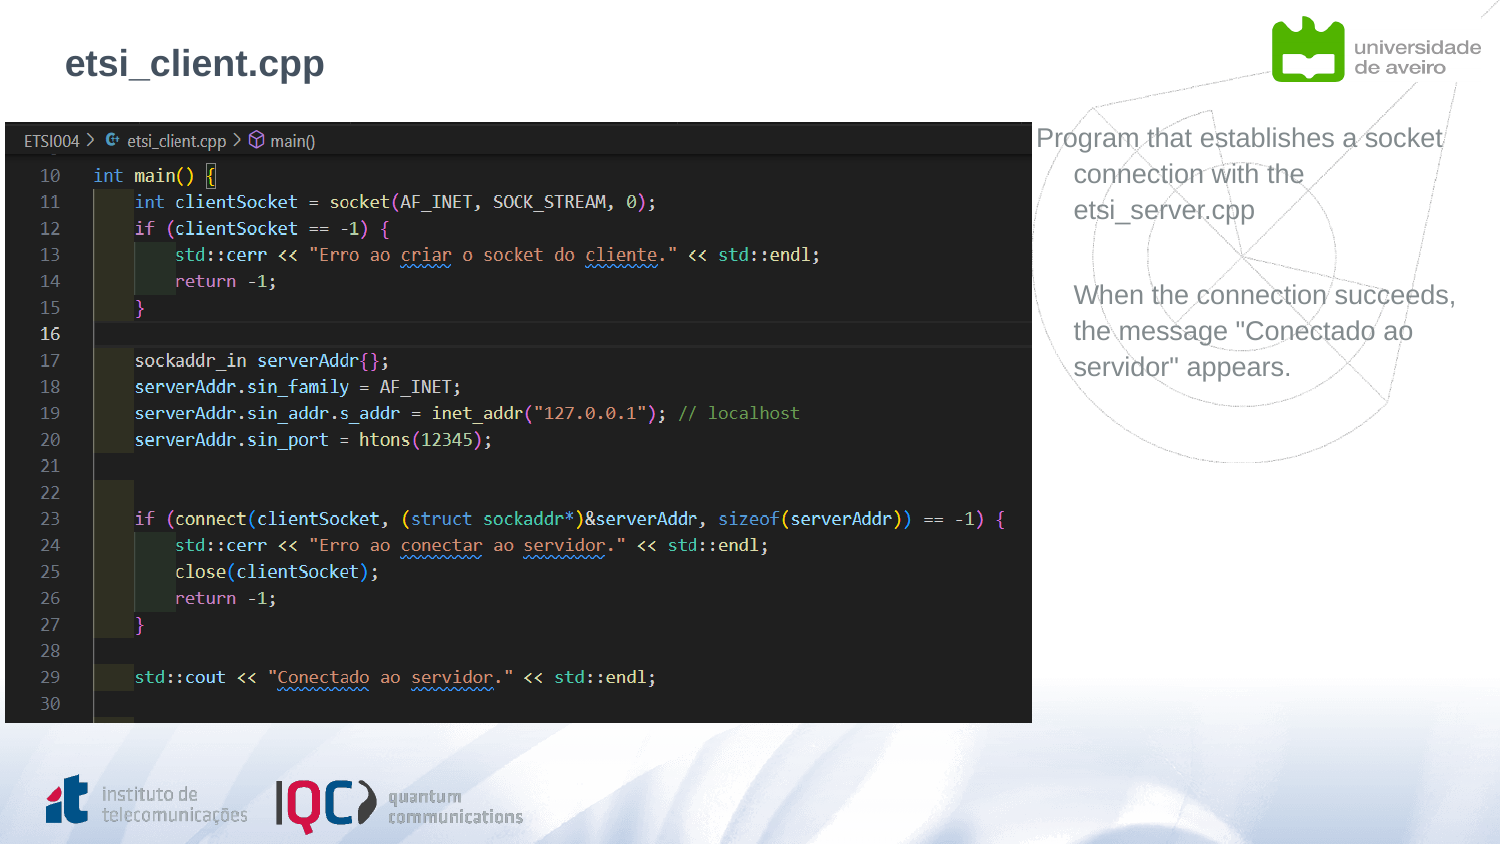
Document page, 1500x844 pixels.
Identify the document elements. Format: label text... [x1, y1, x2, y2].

picture [1032, 0, 1500, 463]
picture [0, 122, 1500, 844]
text_box Program that establishes a socket connection with the etsi_server.cpp When the connection succeeds, the message "Conectado ao servidor" appears. [987, 106, 1489, 828]
text_box etsi_client.cpp [53, 17, 1414, 106]
